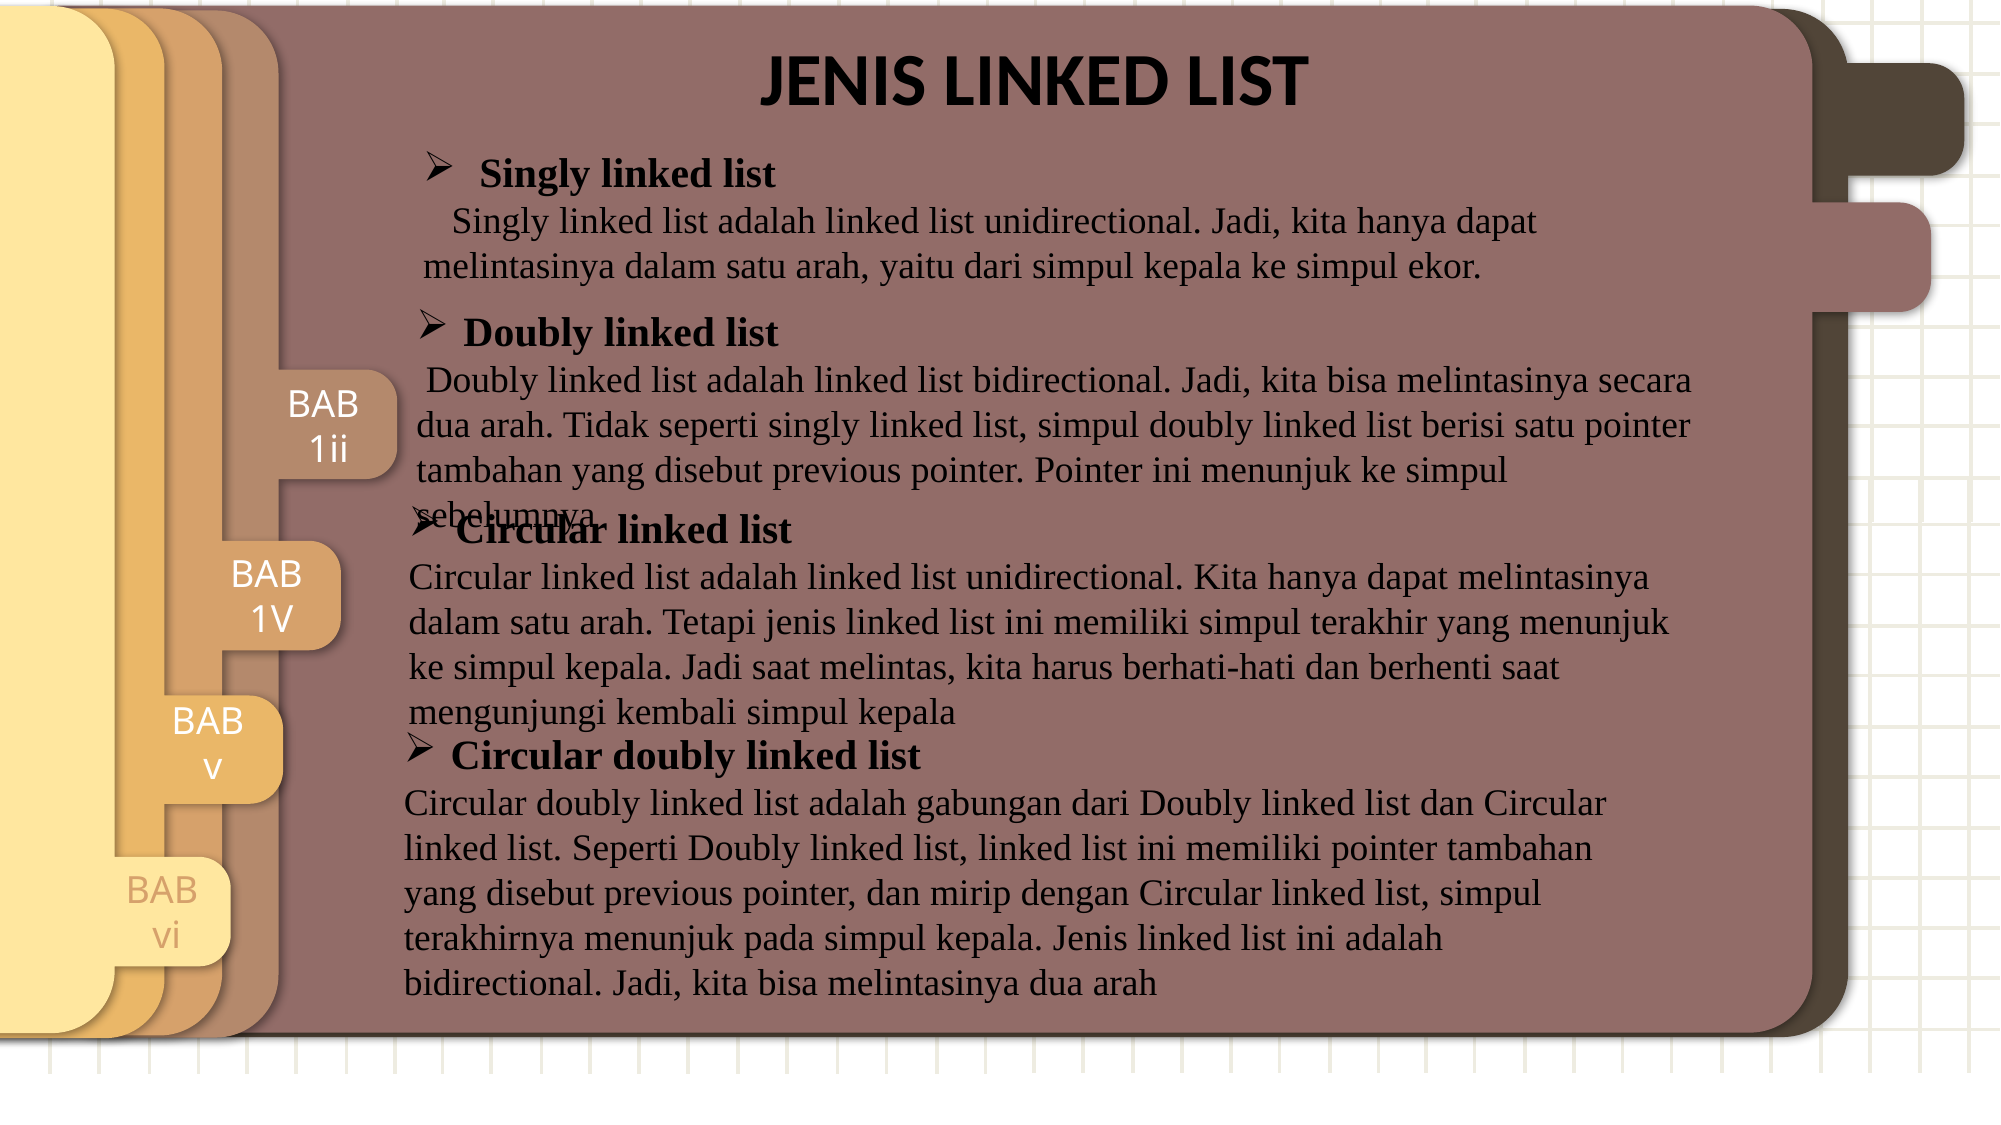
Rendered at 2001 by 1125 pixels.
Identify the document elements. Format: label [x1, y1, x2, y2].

text_box [0, 5, 1939, 1033]
text_box [0, 10, 405, 1038]
text_box [0, 0, 2000, 1075]
